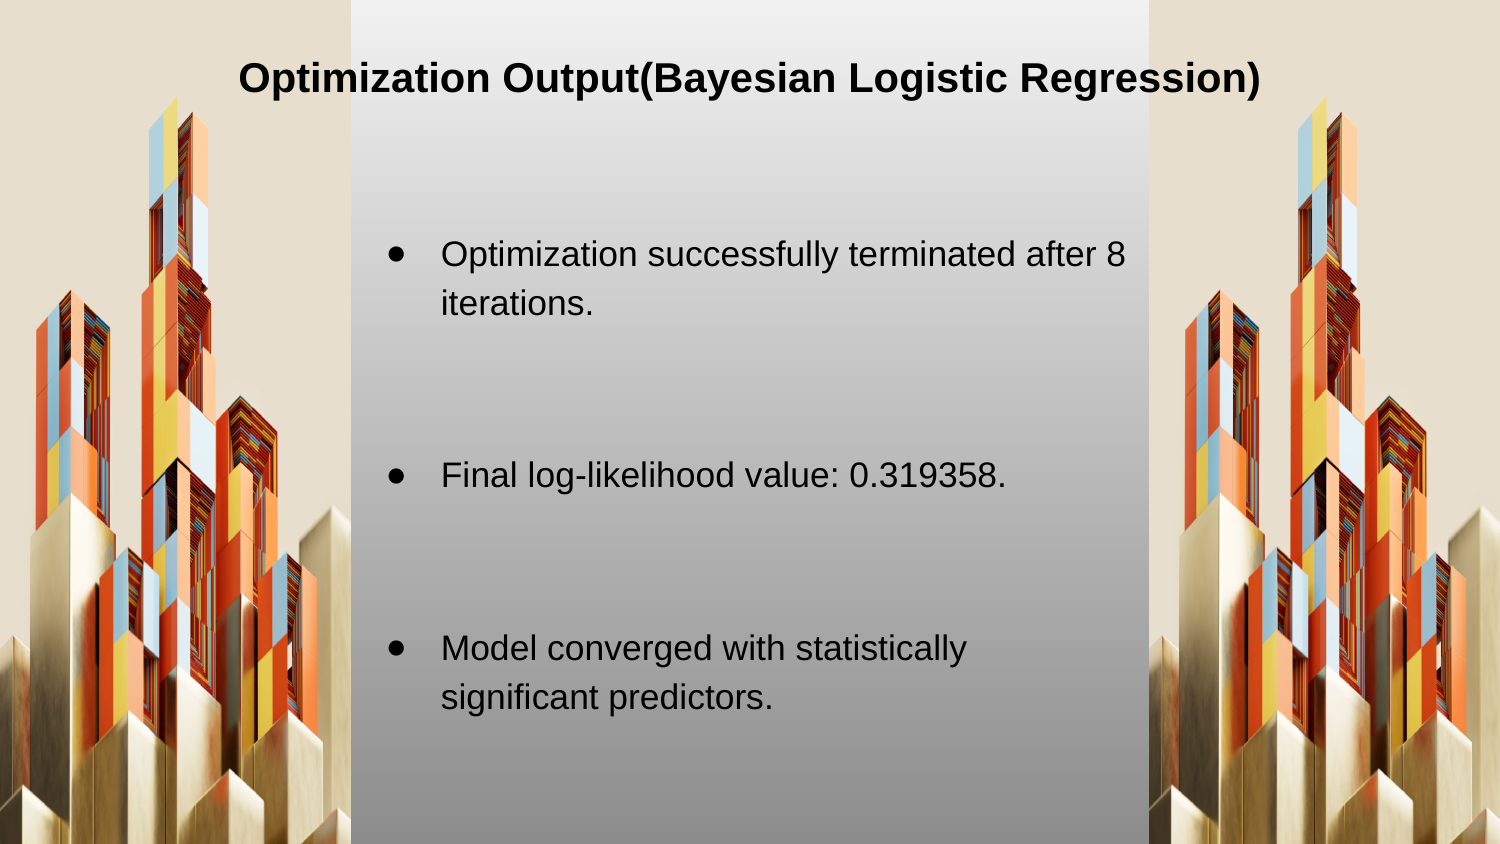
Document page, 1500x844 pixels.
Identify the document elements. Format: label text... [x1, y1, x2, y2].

picture [0, 0, 352, 844]
picture [1148, 0, 1500, 844]
text_box Optimization Output(Bayesian Logistic Regression) [356, 28, 1143, 116]
text_box Optimization successfully terminated after 8 iterations. Final log-likelihood value: 0.319358. Model converged with statistically significant predictors. [356, 209, 1143, 732]
